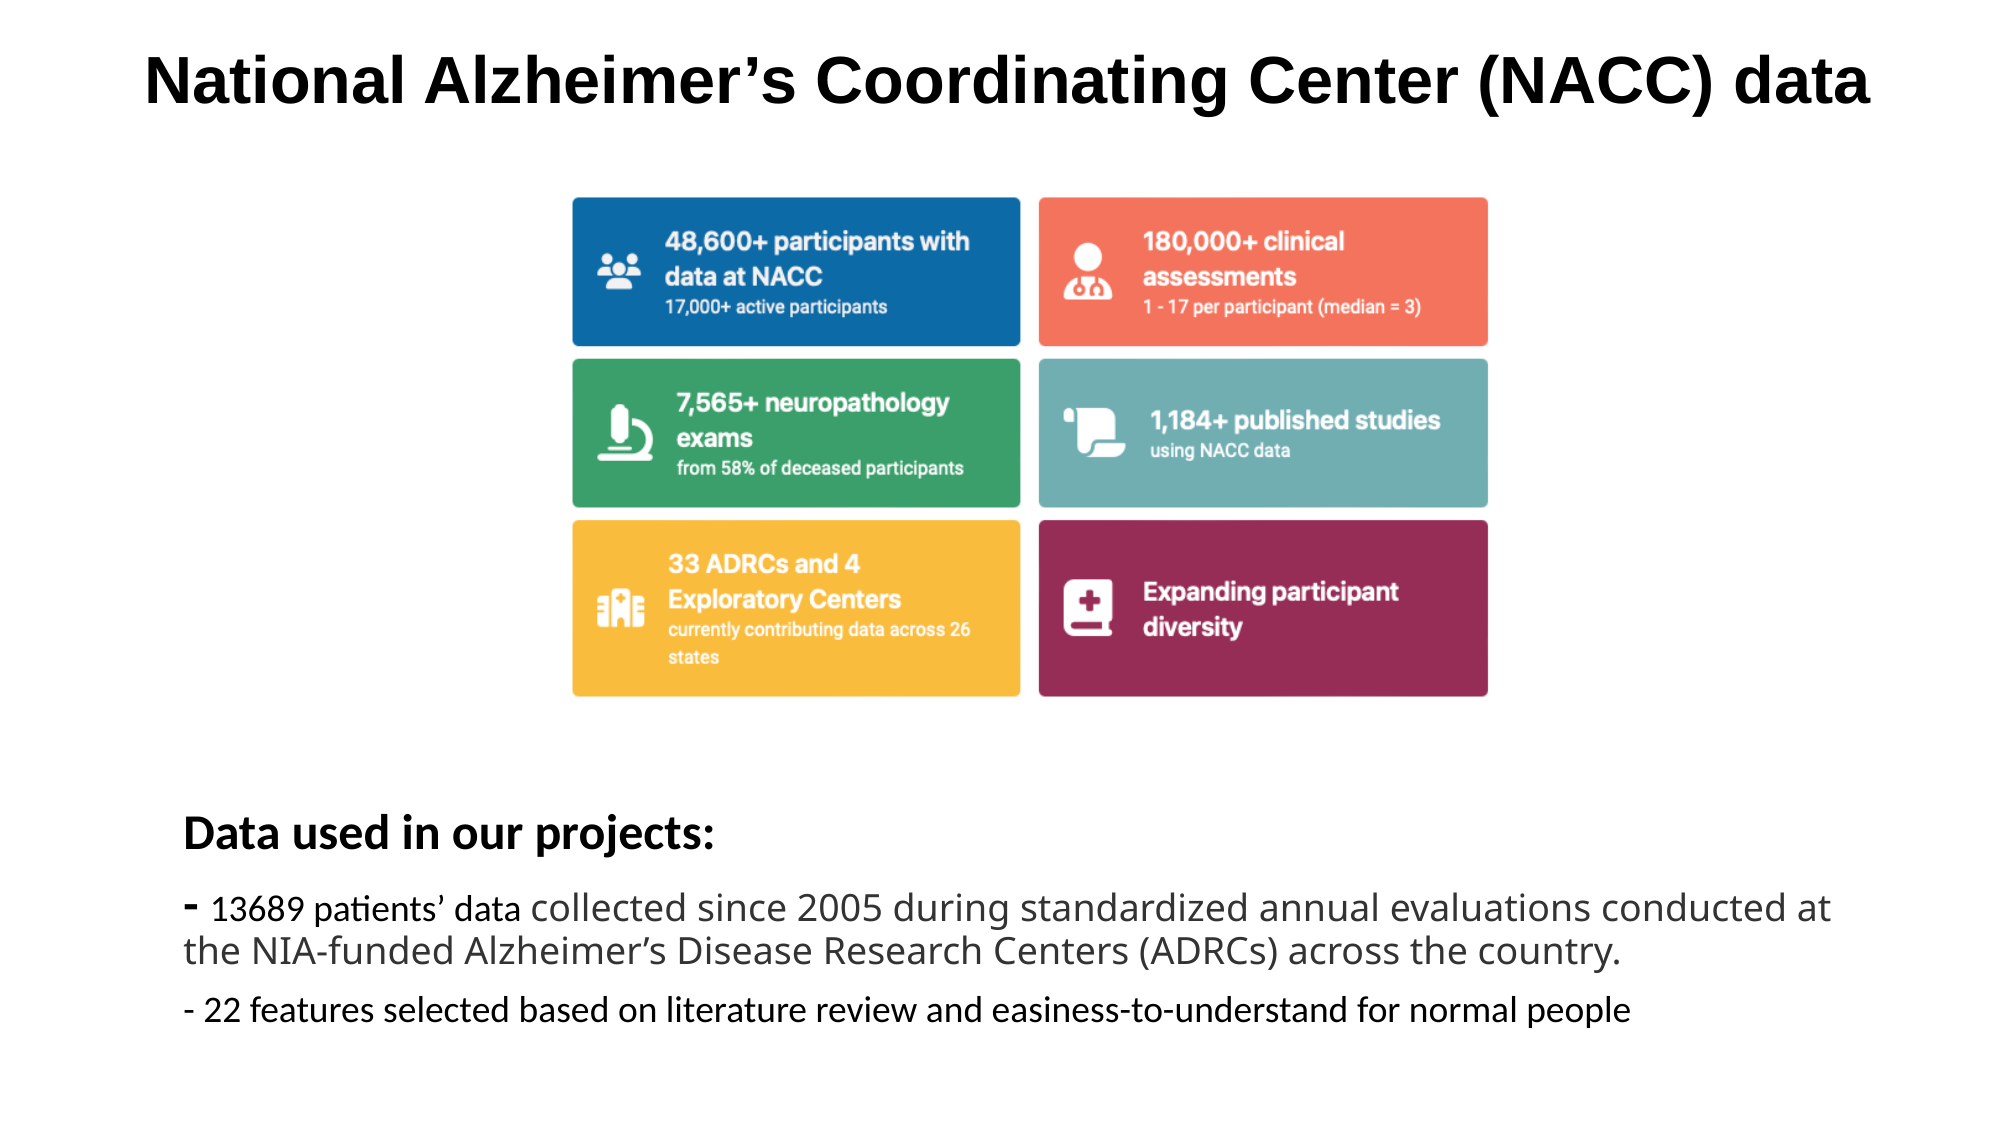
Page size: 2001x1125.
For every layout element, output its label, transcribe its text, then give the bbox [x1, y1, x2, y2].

text_box Data used in our projects: - 13689 patients’ data collected since 2005 during standardized annual evaluations conducted at the NIA-funded Alzheimer’s Disease Research Centers (ADRCs) across the country. - 22 features selected based on literature review and easiness-to-understand for normal people [168, 798, 1894, 1096]
title National Alzheimer’s Coordinating Center (NACC) data [123, 0, 1894, 191]
picture [564, 190, 1498, 708]
